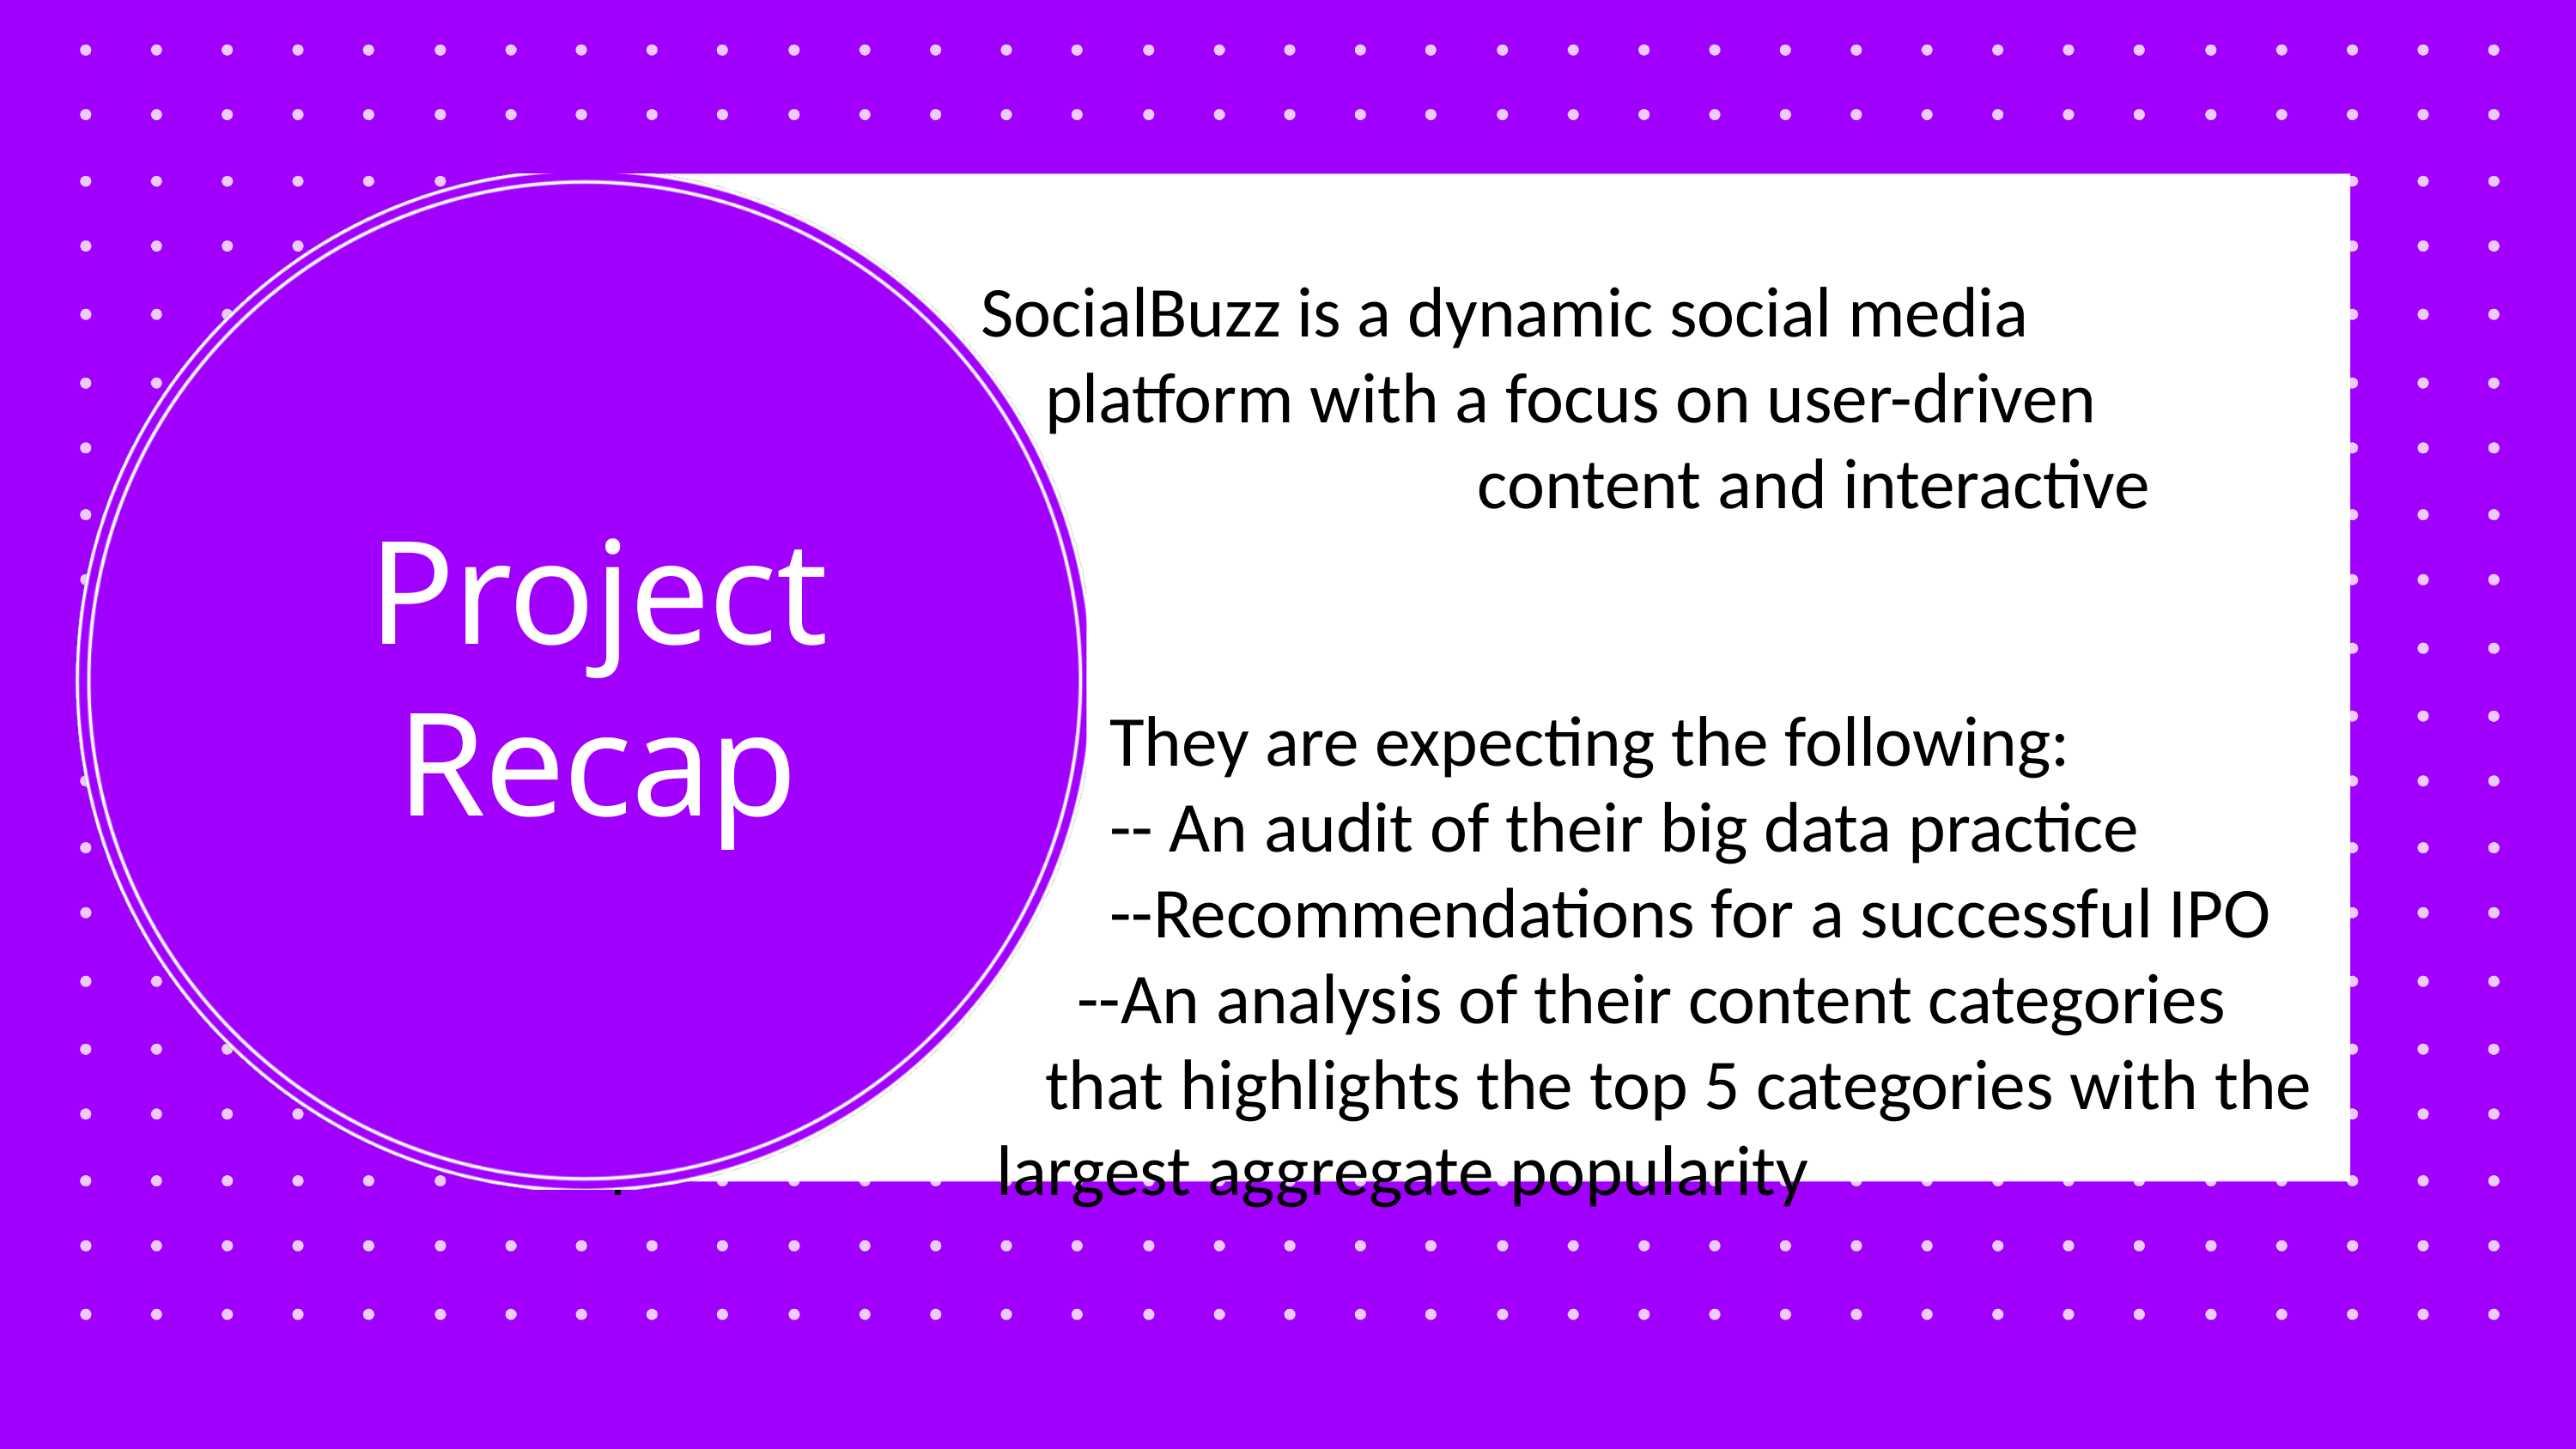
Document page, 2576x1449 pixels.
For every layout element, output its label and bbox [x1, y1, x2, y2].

text_box [72, 39, 2504, 1325]
picture [72, 173, 1087, 1190]
